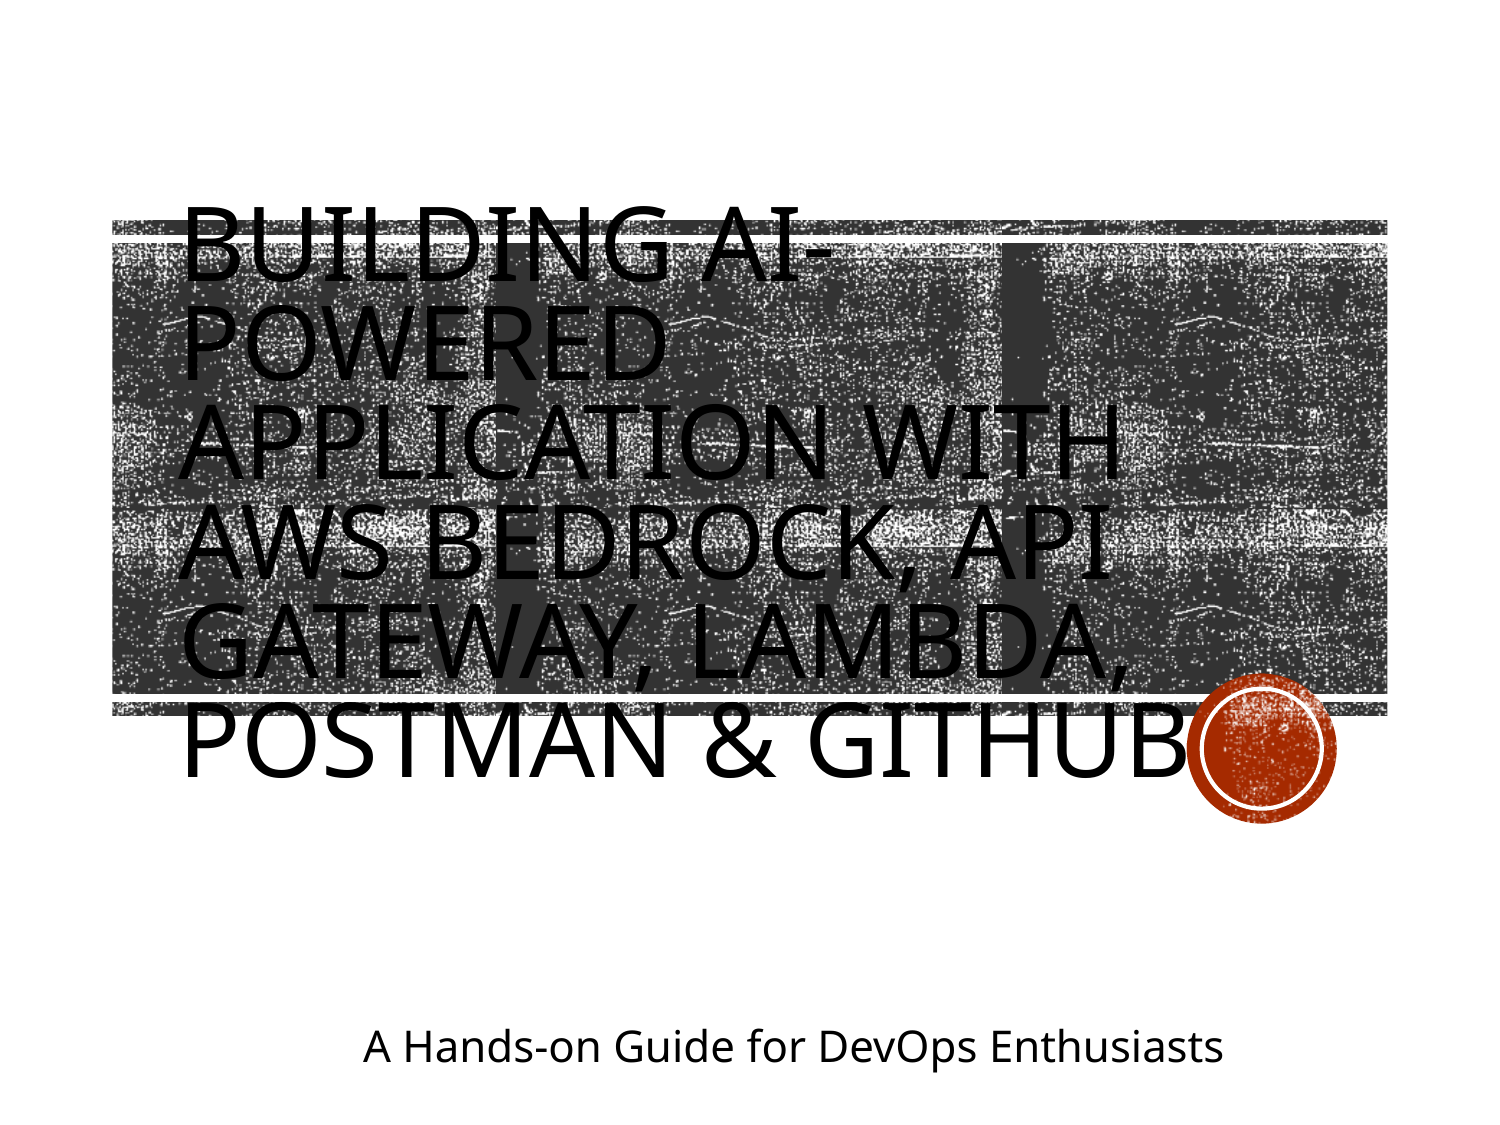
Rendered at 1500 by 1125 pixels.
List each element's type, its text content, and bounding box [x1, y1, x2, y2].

title Building AI-Powered Application with AWS Bedrock, API Gateway, Lambda, Postman & GitHub [163, 79, 1211, 920]
subtitle A Hands-on Guide for DevOps Enthusiasts [348, 928, 1259, 1080]
